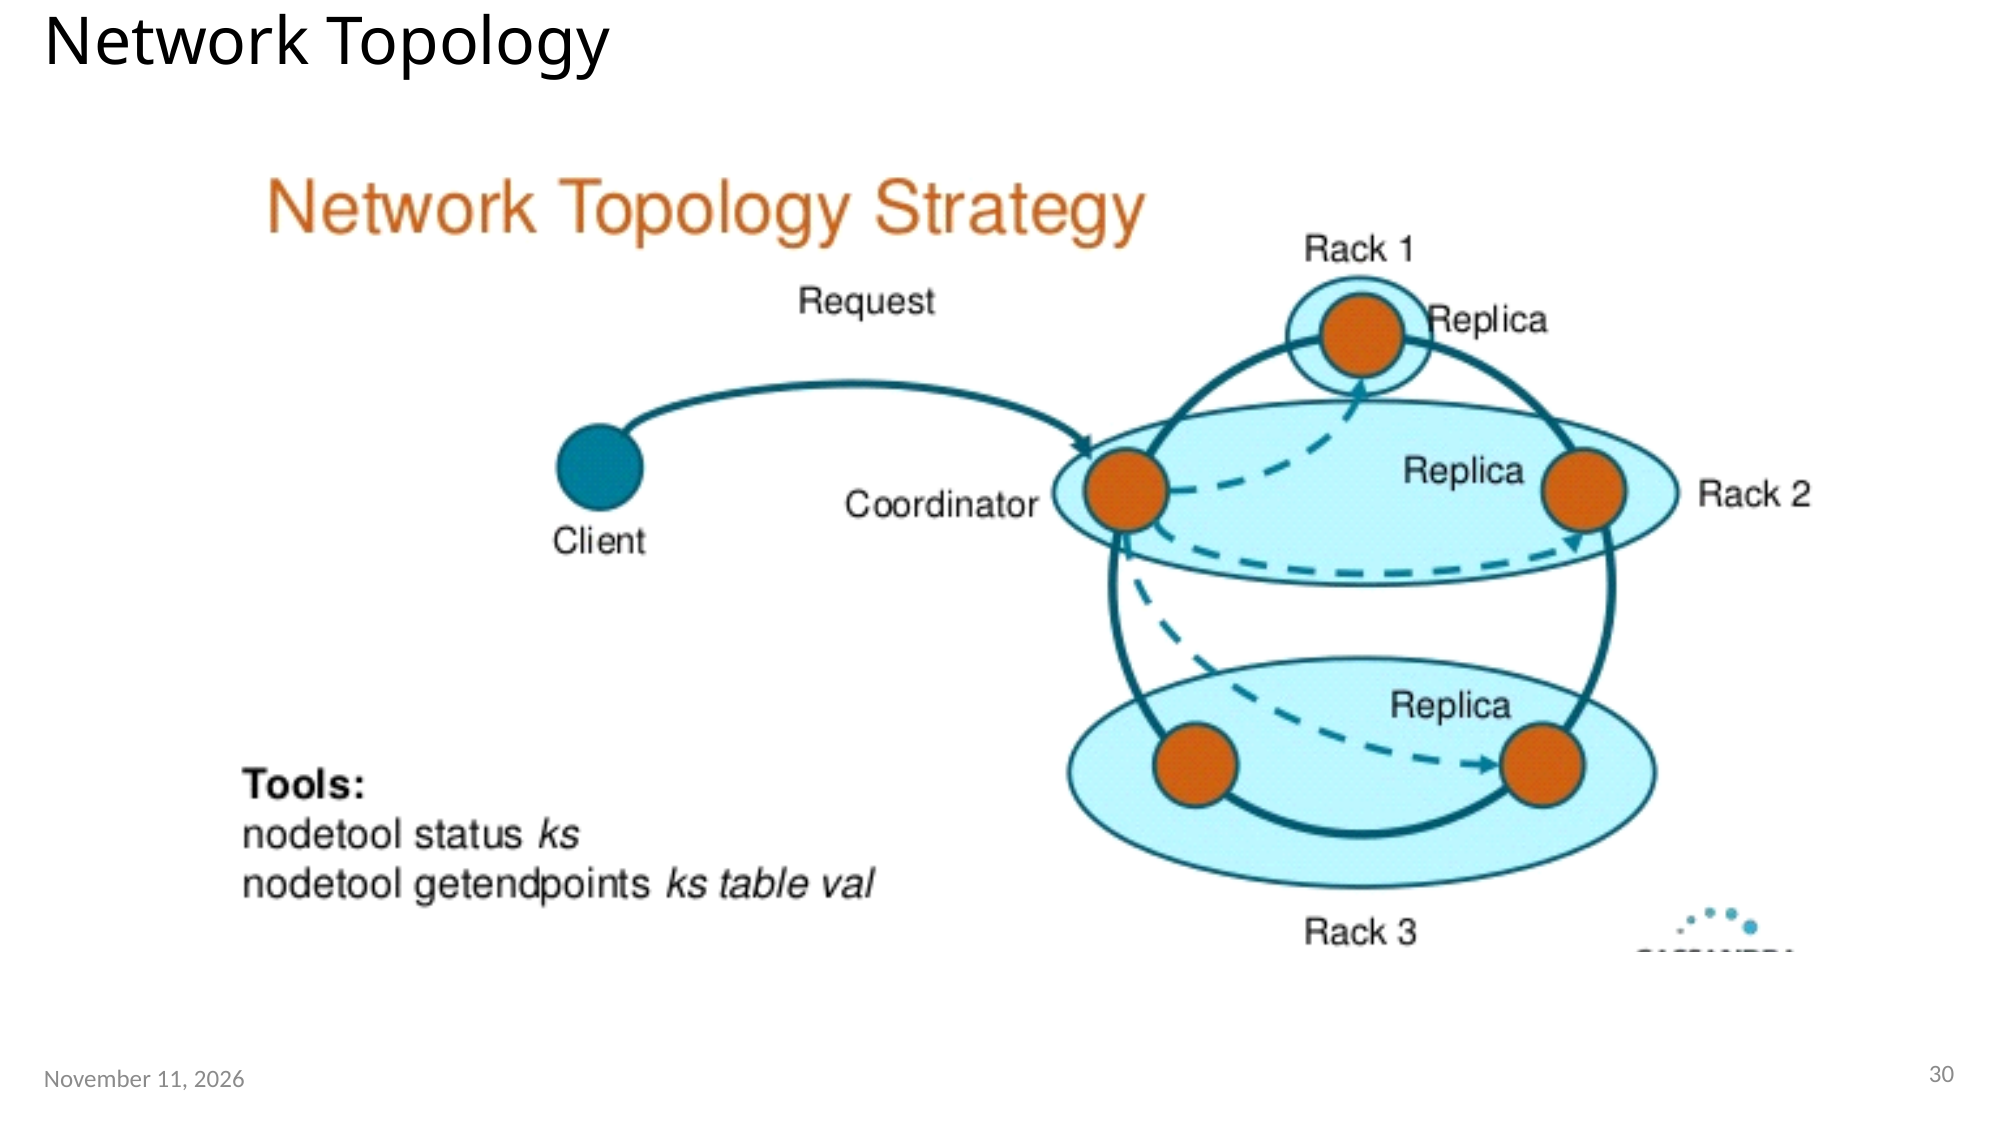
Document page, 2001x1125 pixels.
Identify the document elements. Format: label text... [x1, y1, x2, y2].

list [167, 90, 1831, 952]
slide_number 30 [1717, 1042, 1970, 1103]
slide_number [29, 1047, 332, 1108]
title Network Topology [29, 0, 1970, 88]
